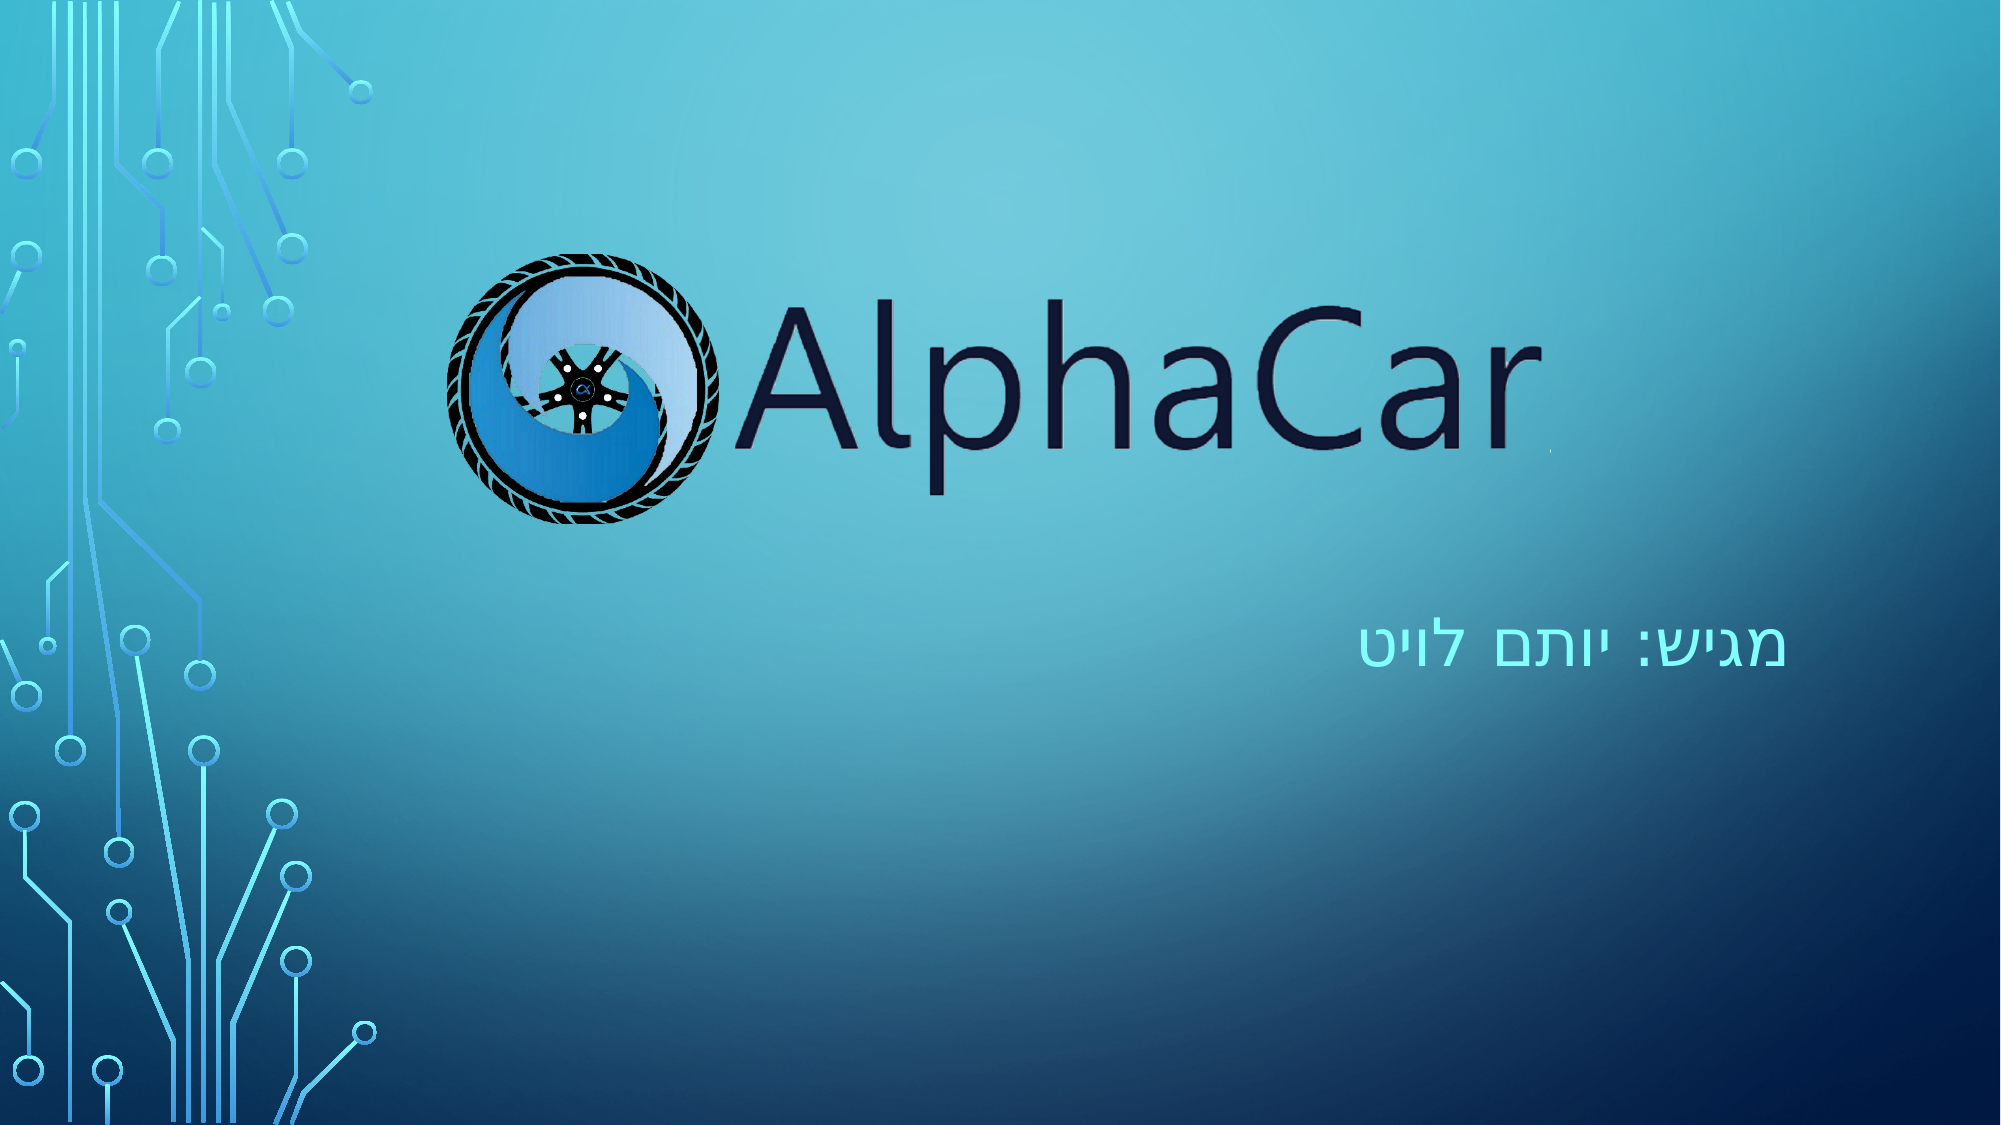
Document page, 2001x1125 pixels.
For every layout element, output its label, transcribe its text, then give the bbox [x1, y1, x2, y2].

subtitle מגיש: יותם לויט [193, 575, 1807, 891]
picture [445, 253, 1555, 524]
